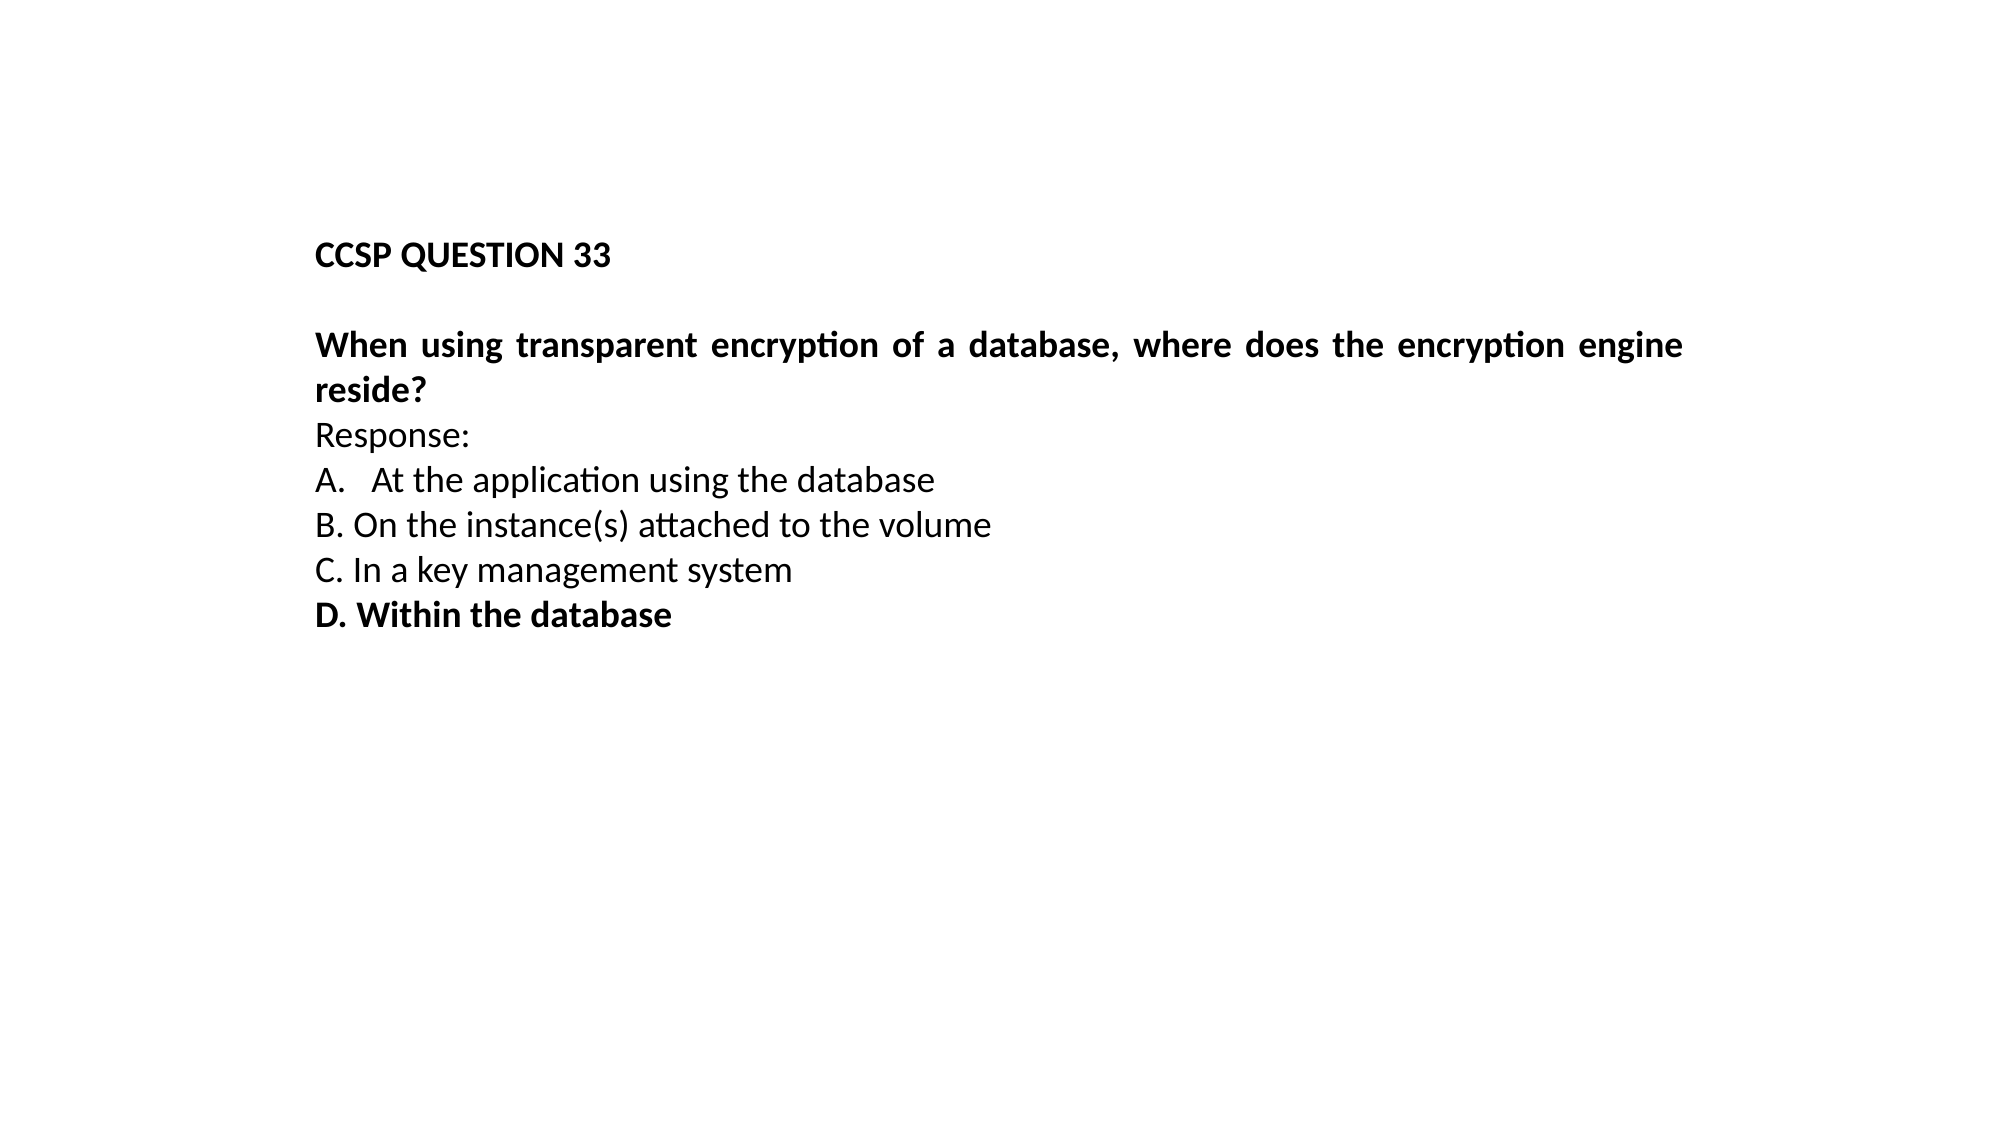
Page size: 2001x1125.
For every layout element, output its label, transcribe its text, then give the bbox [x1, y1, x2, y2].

text_box CCSP QUESTION 33 When using transparent encryption of a database, where does the encryption engine reside? Response: At the application using the database B. On the instance(s) attached to the volume C. In a key management system D. Within the database [300, 222, 1700, 643]
